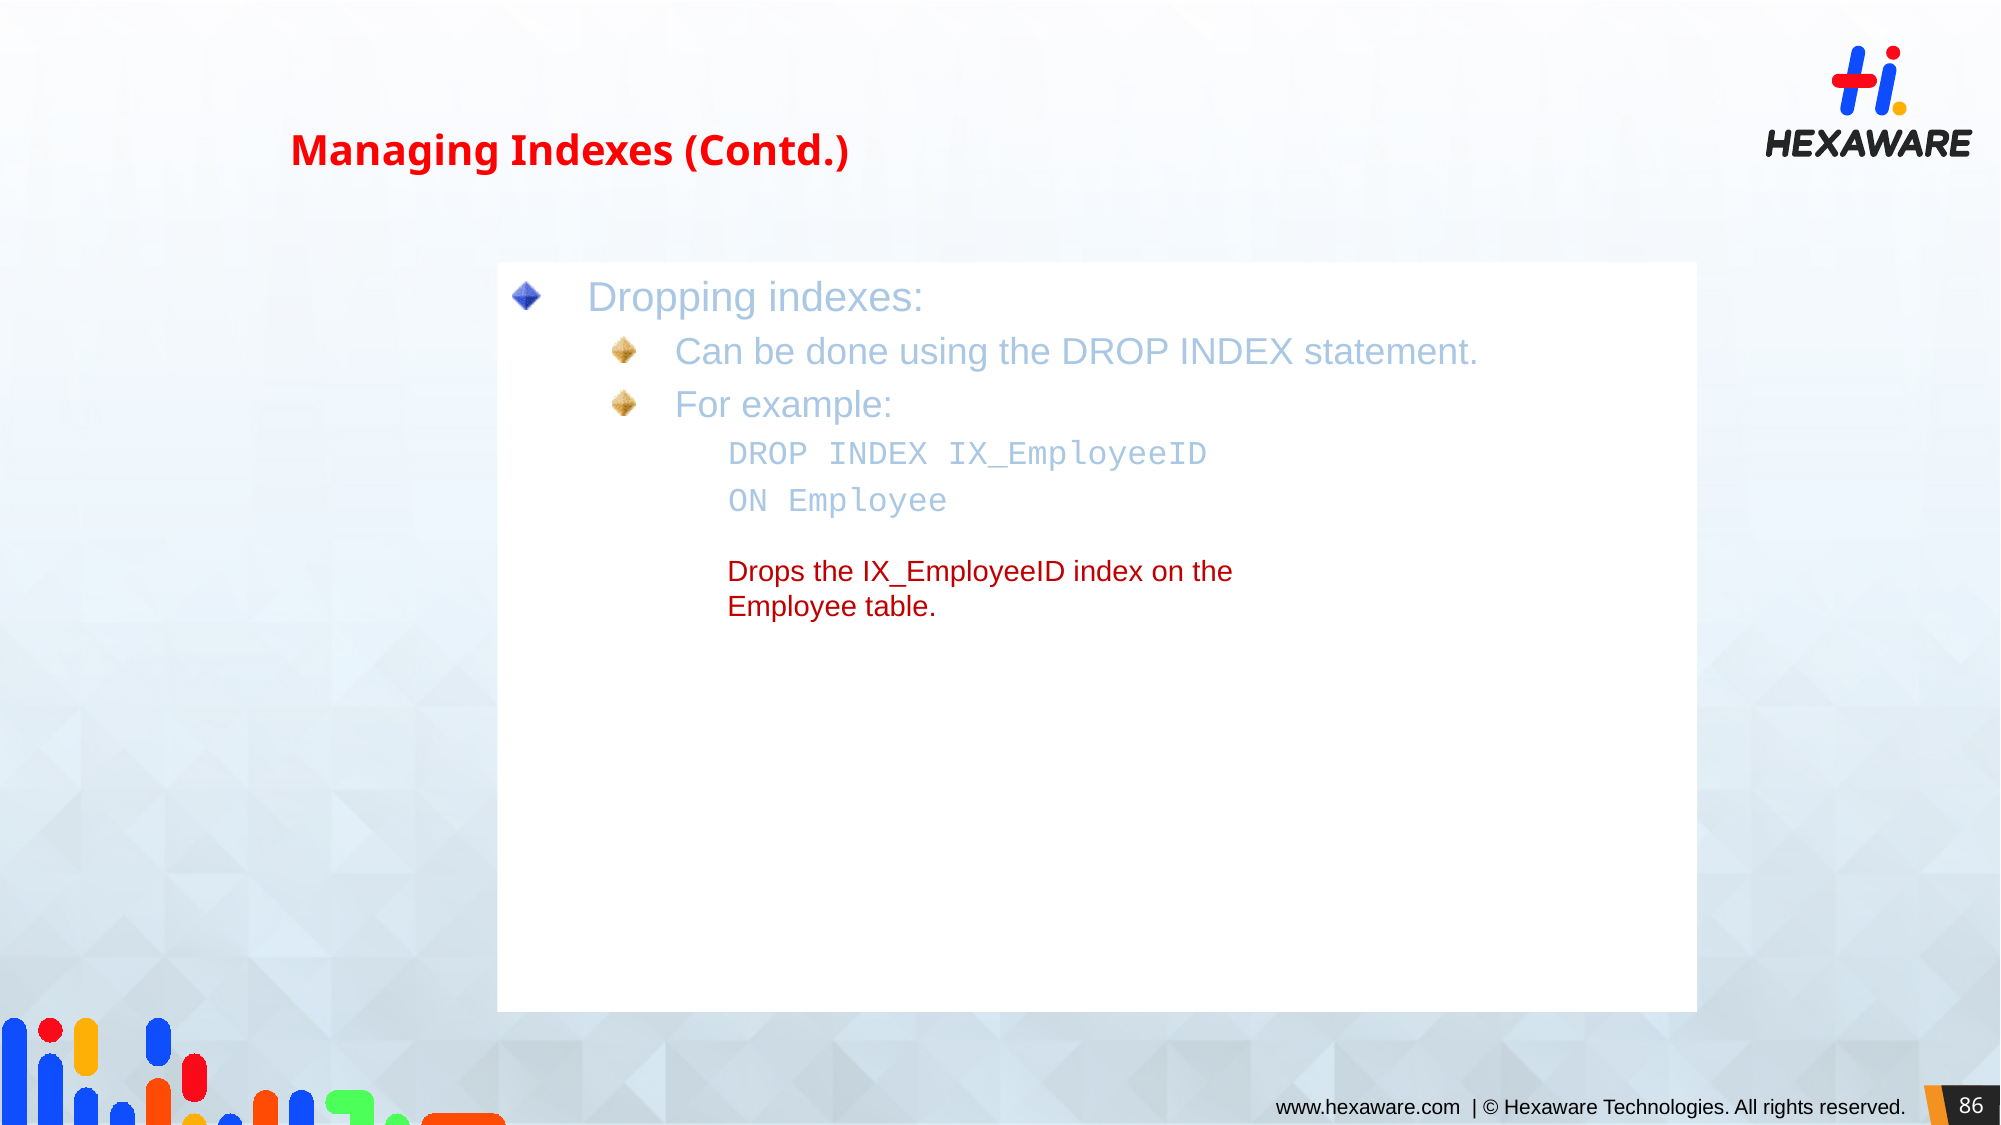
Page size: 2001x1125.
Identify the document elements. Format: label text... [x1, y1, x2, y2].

text_box Managing Indexes (Contd.) [274, 116, 1713, 182]
picture [0, 0, 2001, 1125]
text_box Drops the IX_EmployeeID index on the Employee table. [712, 545, 1250, 630]
list Dropping indexes: Can be done using the DROP INDEX statement. For example: DROP INDEX IX_EmployeeID ON Employee [497, 262, 1698, 1012]
